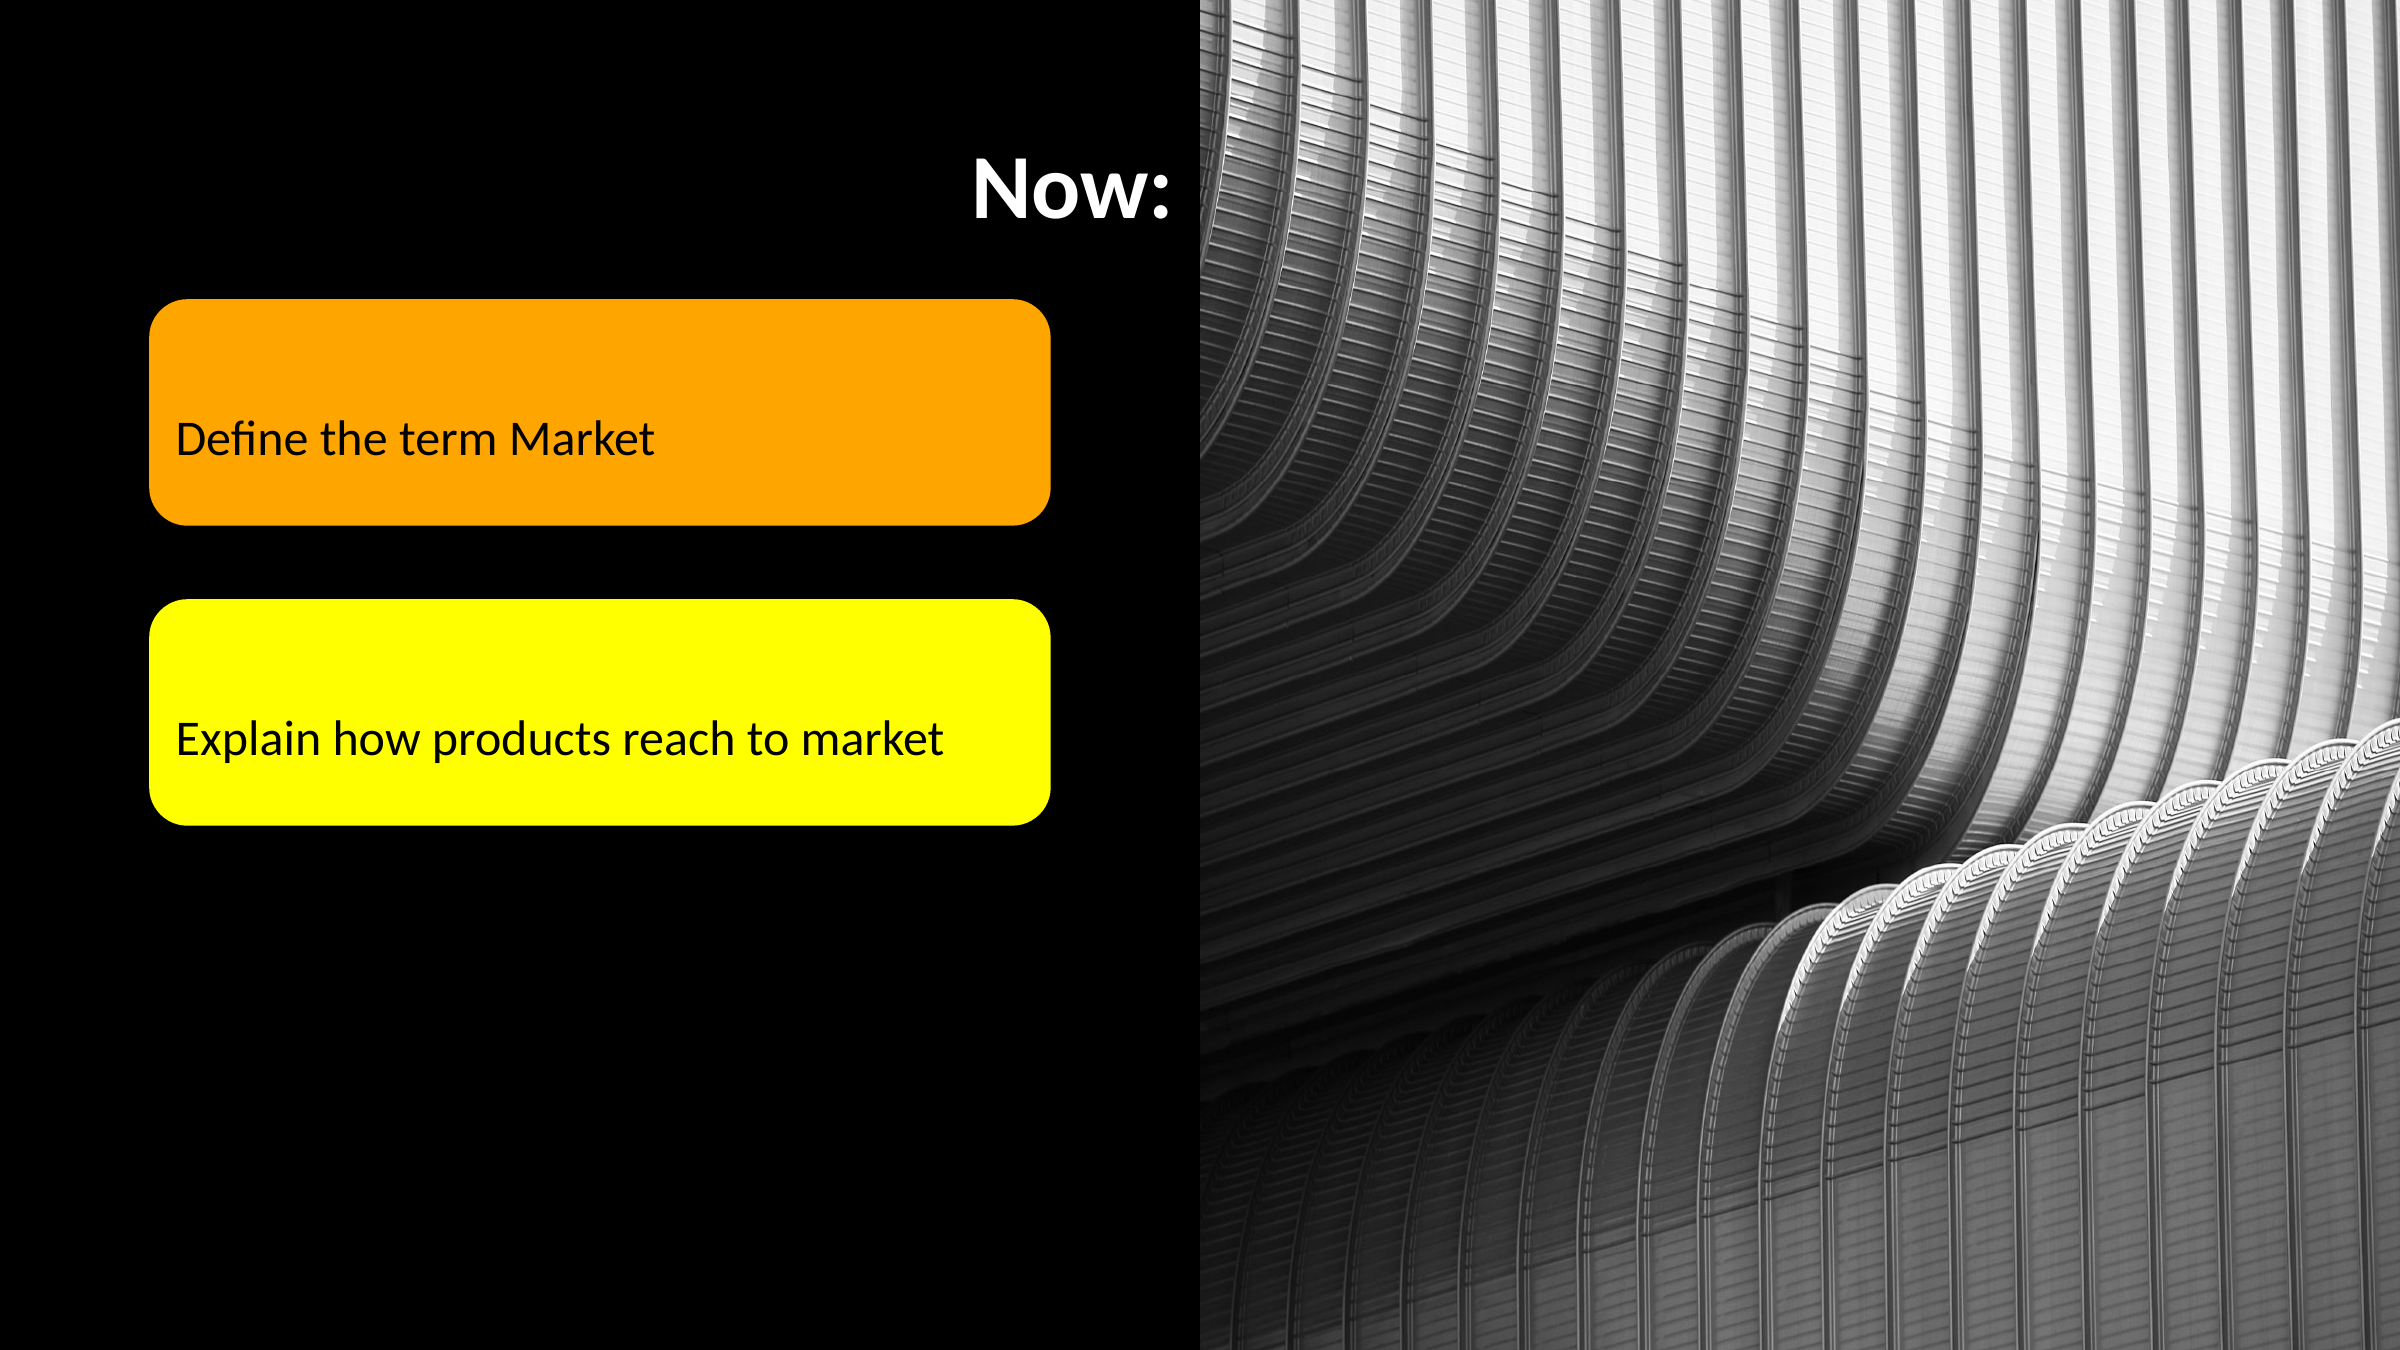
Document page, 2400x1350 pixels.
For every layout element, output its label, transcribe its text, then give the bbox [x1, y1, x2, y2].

text_box Define the term Market [149, 299, 1051, 526]
text_box Now: I, CAN [956, 74, 1194, 245]
picture [1199, 0, 2400, 1350]
text_box Explain how products reach to market [149, 599, 1051, 826]
